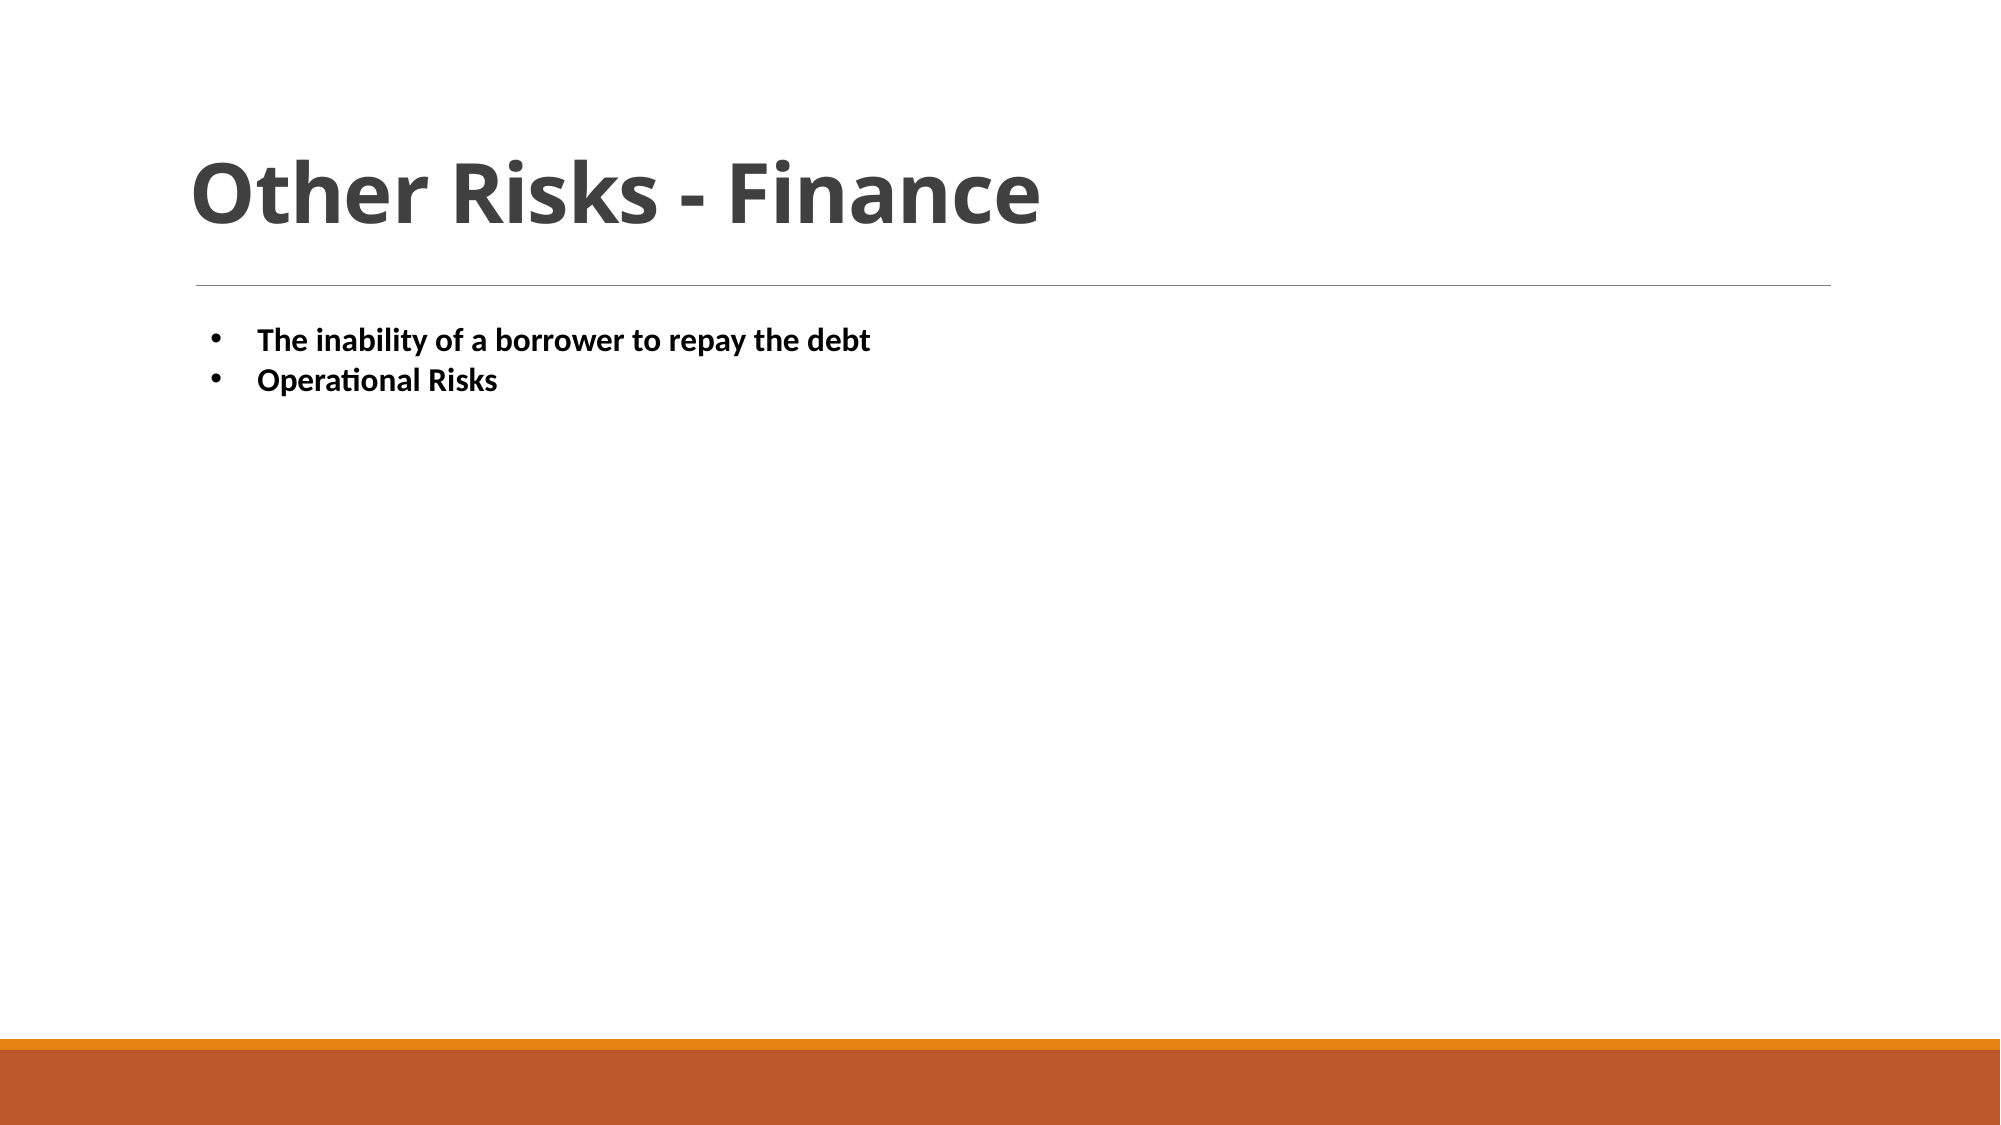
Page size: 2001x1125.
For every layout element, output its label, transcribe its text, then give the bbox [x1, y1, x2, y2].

text_box The inability of a borrower to repay the debt Operational Risks [195, 310, 1825, 445]
title Other Risks - Finance [174, 155, 1825, 248]
